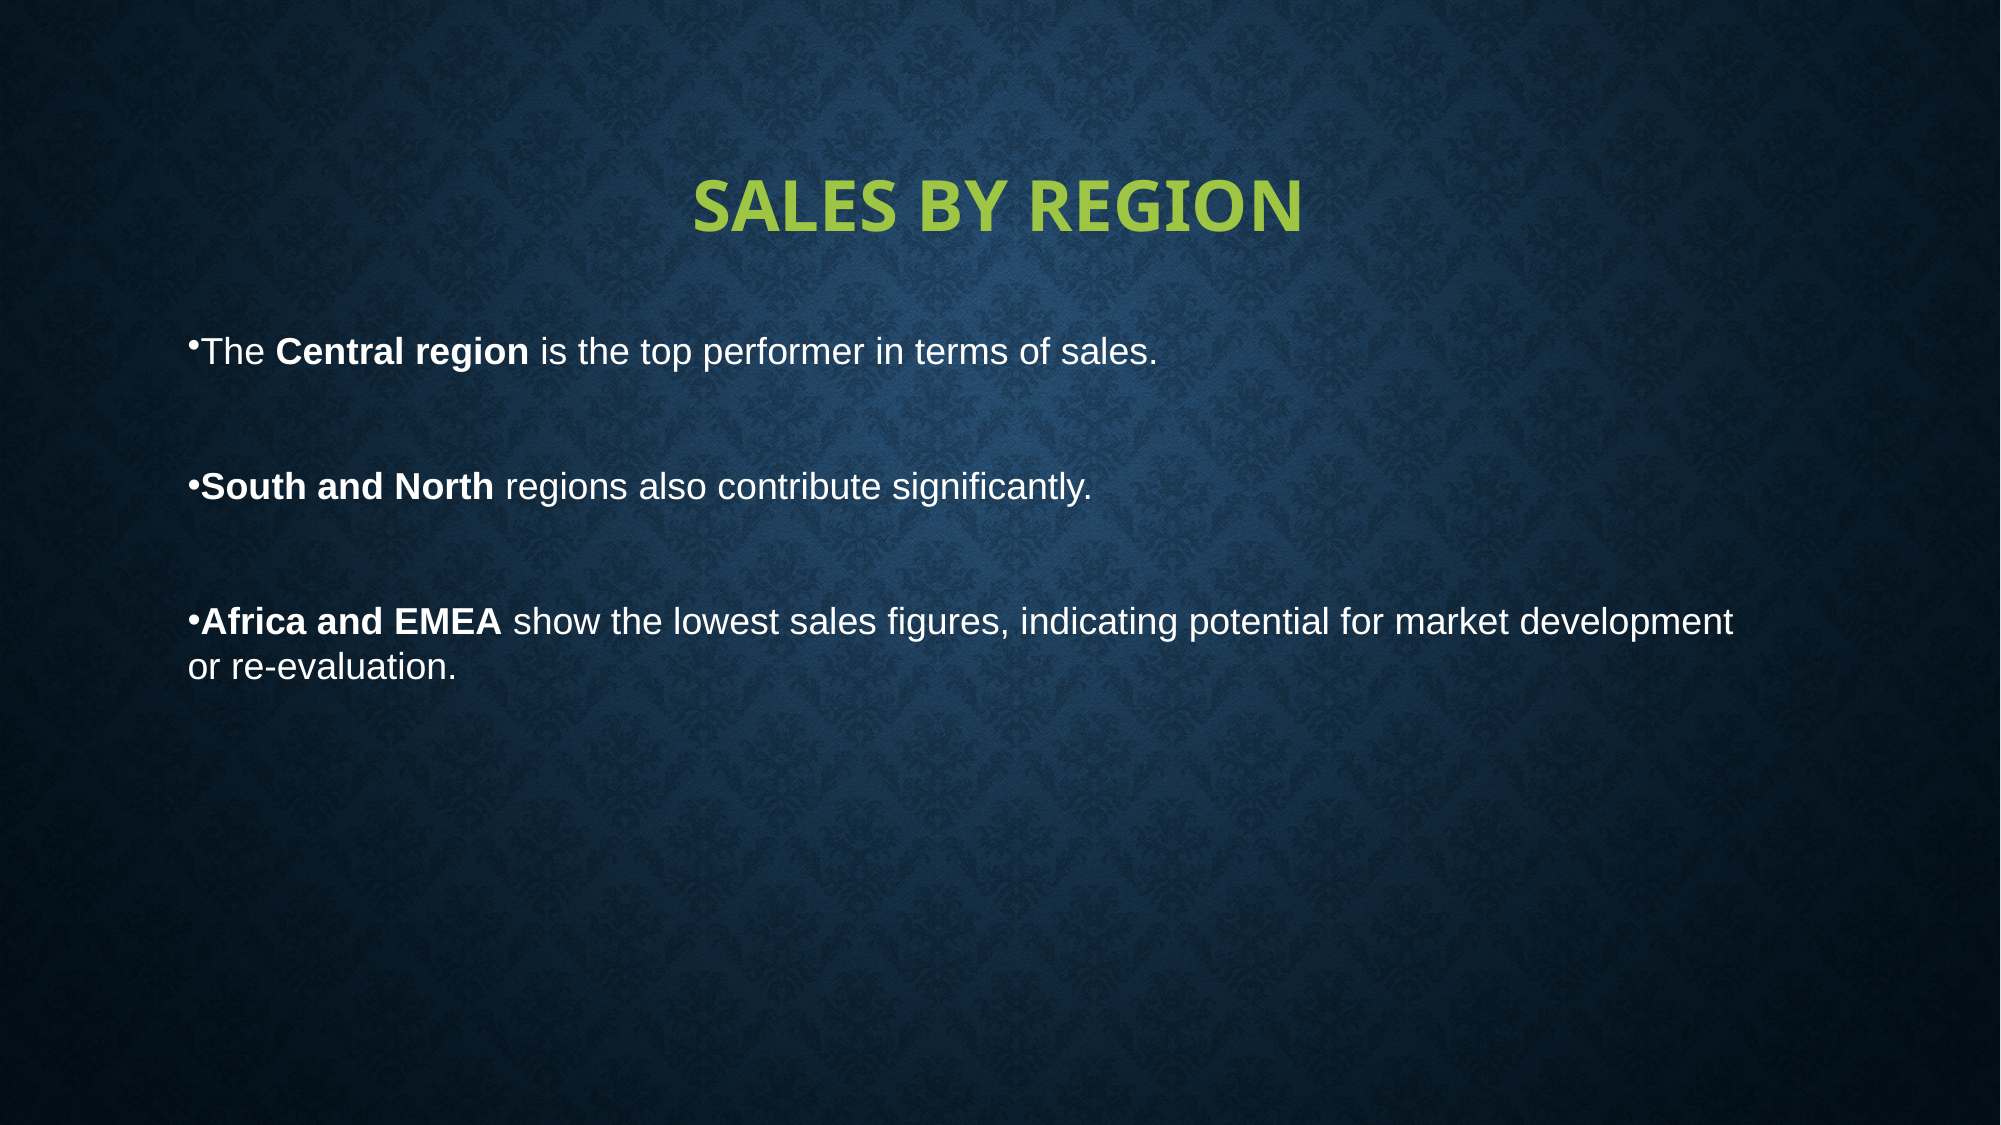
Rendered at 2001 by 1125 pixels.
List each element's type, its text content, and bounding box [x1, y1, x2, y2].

title Sales by Region [149, 99, 1849, 318]
list The Central region is the top performer in terms of sales. South and North regions also contribute significantly. Africa and EMEA show the lowest sales figures, indicating potential for market development or re-evaluation. [172, 180, 1777, 834]
